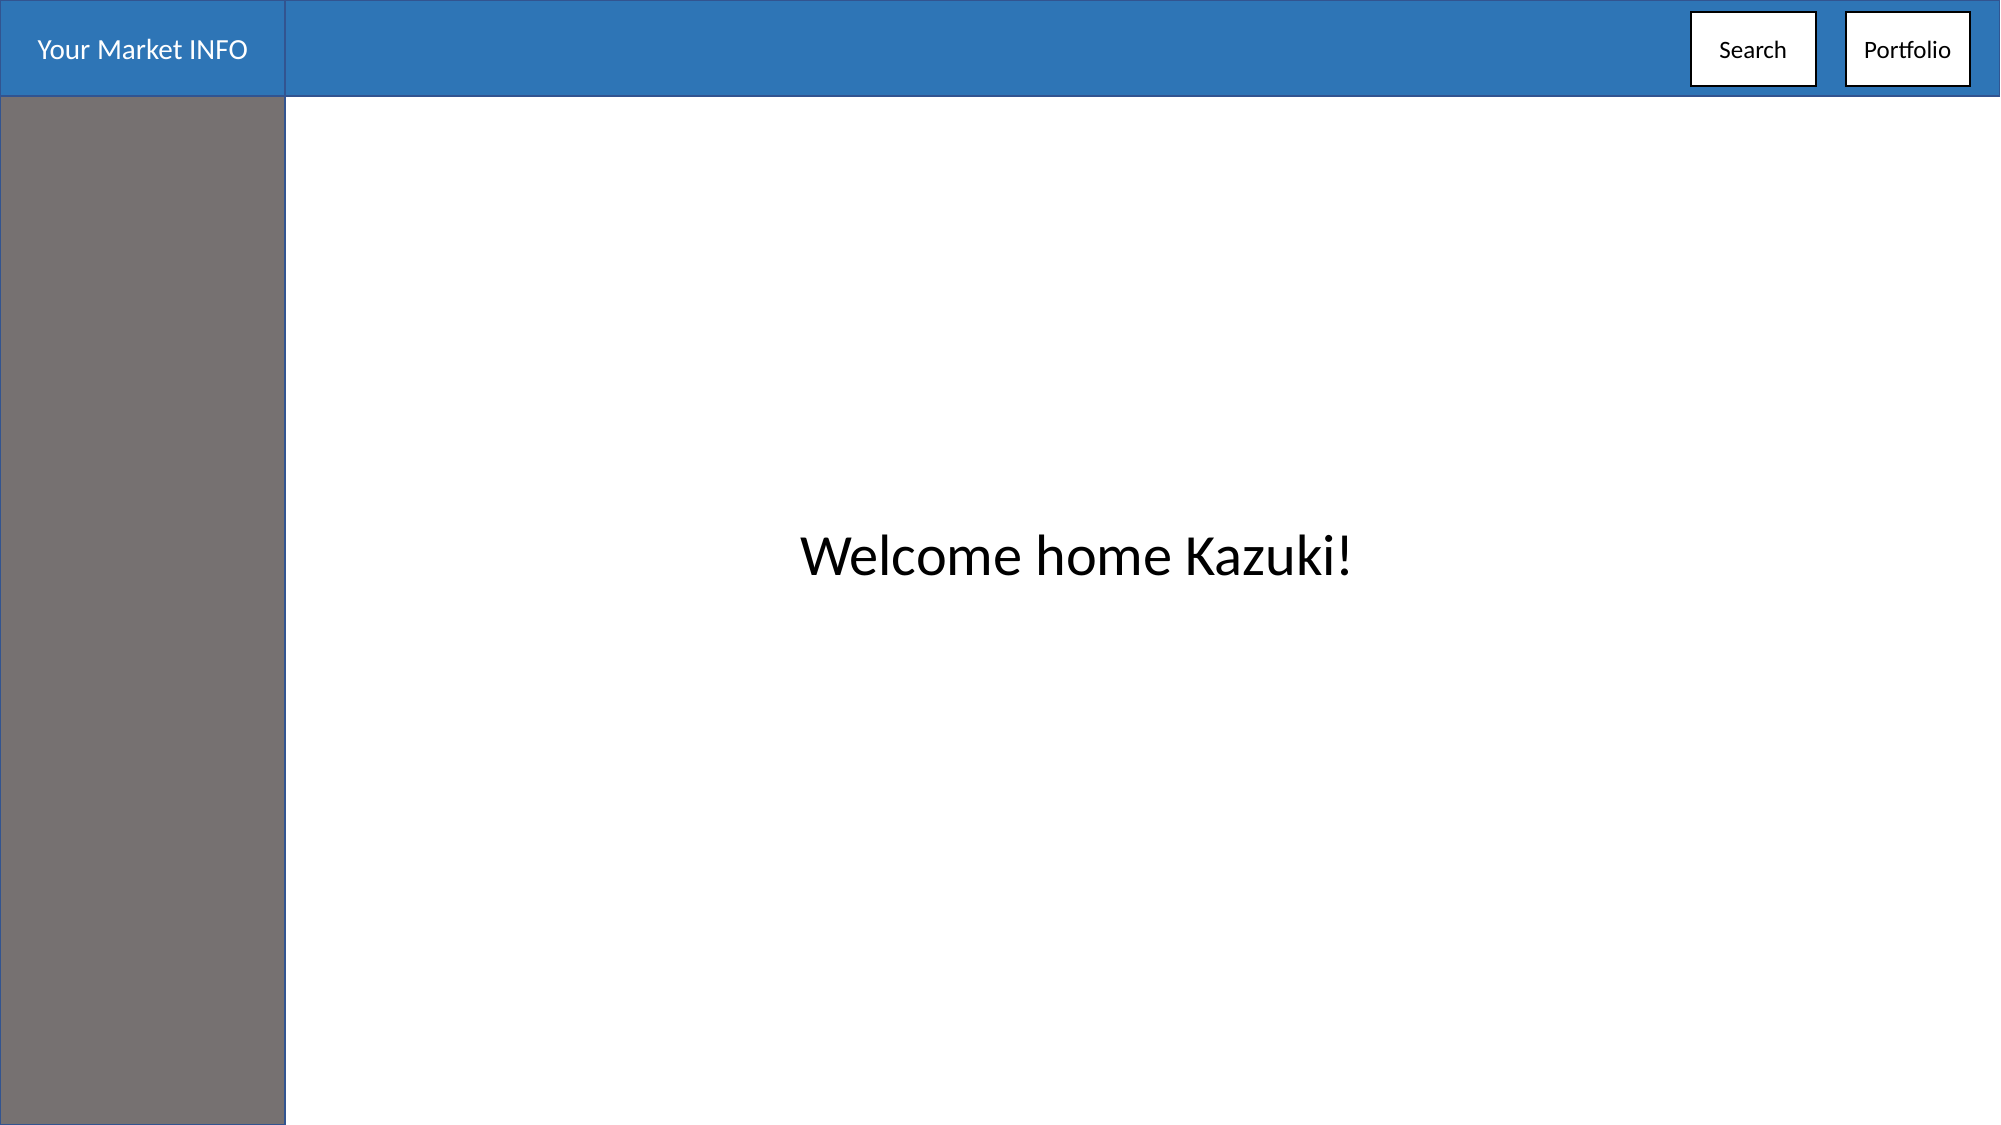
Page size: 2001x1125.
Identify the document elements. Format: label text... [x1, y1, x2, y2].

text_box Search [1690, 11, 1817, 87]
text_box Portfolio [1845, 11, 1971, 87]
text_box [0, 97, 286, 1125]
text_box Your Market INFO [0, 0, 286, 97]
text_box Welcome home Kazuki! [785, 509, 1743, 594]
text_box [286, 0, 2000, 97]
